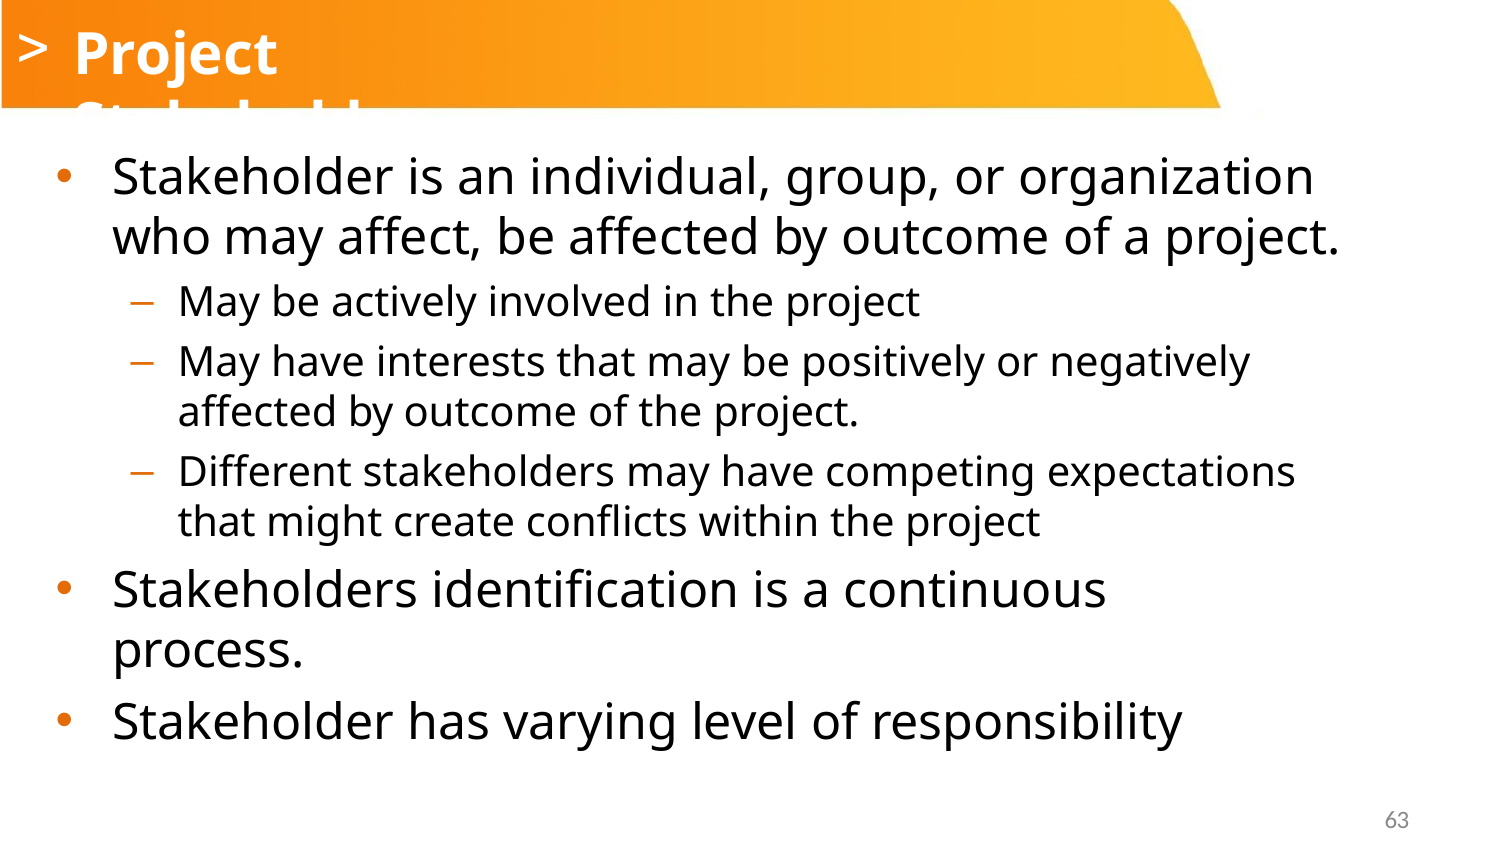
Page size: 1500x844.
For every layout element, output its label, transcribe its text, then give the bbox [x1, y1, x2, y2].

title Project Stakeholder [14, 14, 615, 158]
slide_number 63 [1378, 807, 1419, 844]
list Stakeholder is an individual, group, or organization who may affect, be affected by outcome of a project. May be actively involved in the project May have interests that may be positively or negatively affected by outcome of the project. Different stakeholders may have competing expectations that might create conflicts within the project Stakeholders identification is a continuous process. Stakeholder has varying level of responsibility [53, 142, 1404, 750]
picture [1, 0, 1470, 119]
